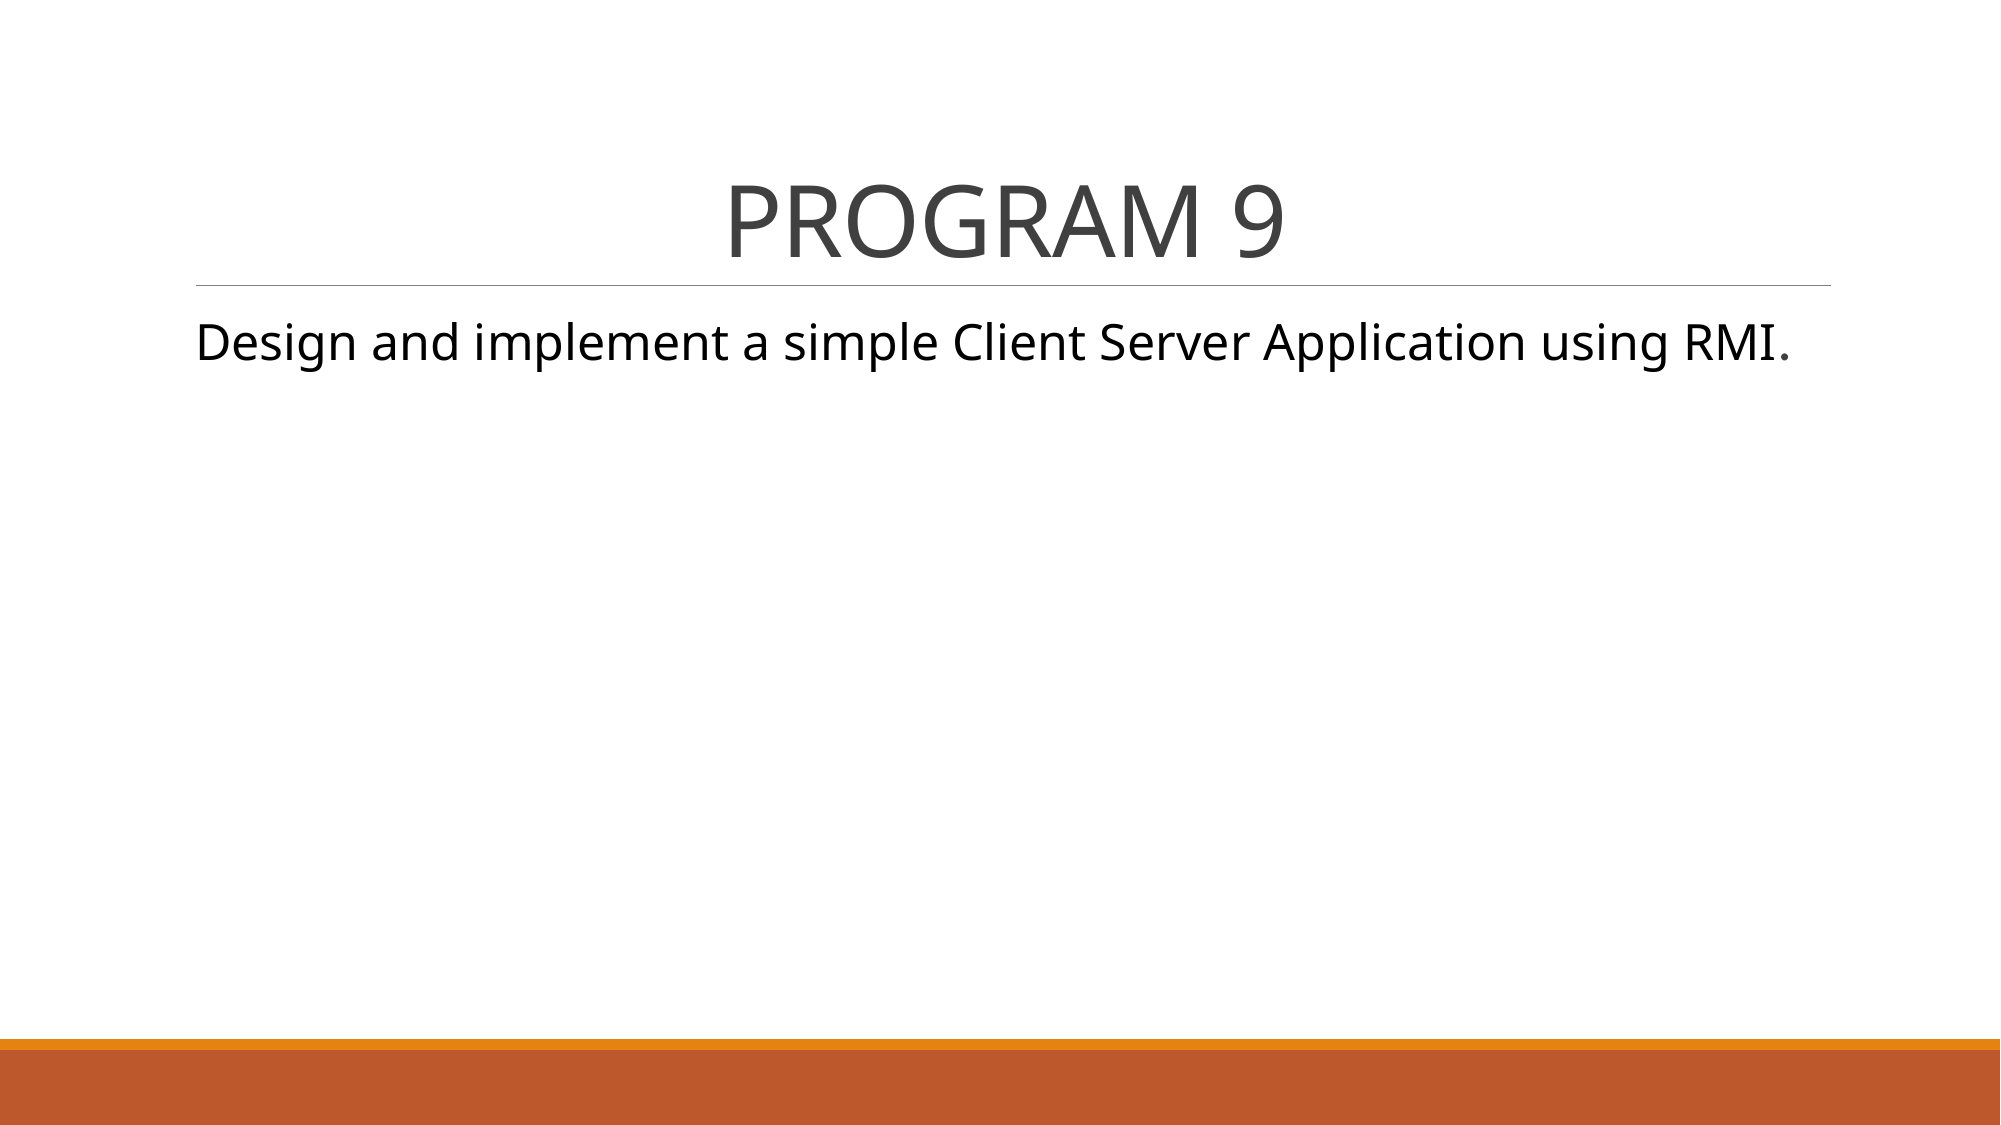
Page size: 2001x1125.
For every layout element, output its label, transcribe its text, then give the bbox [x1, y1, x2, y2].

list Design and implement a simple Client Server Application using RMI. [180, 302, 1830, 963]
title PROGRAM 9 [180, 47, 1830, 285]
